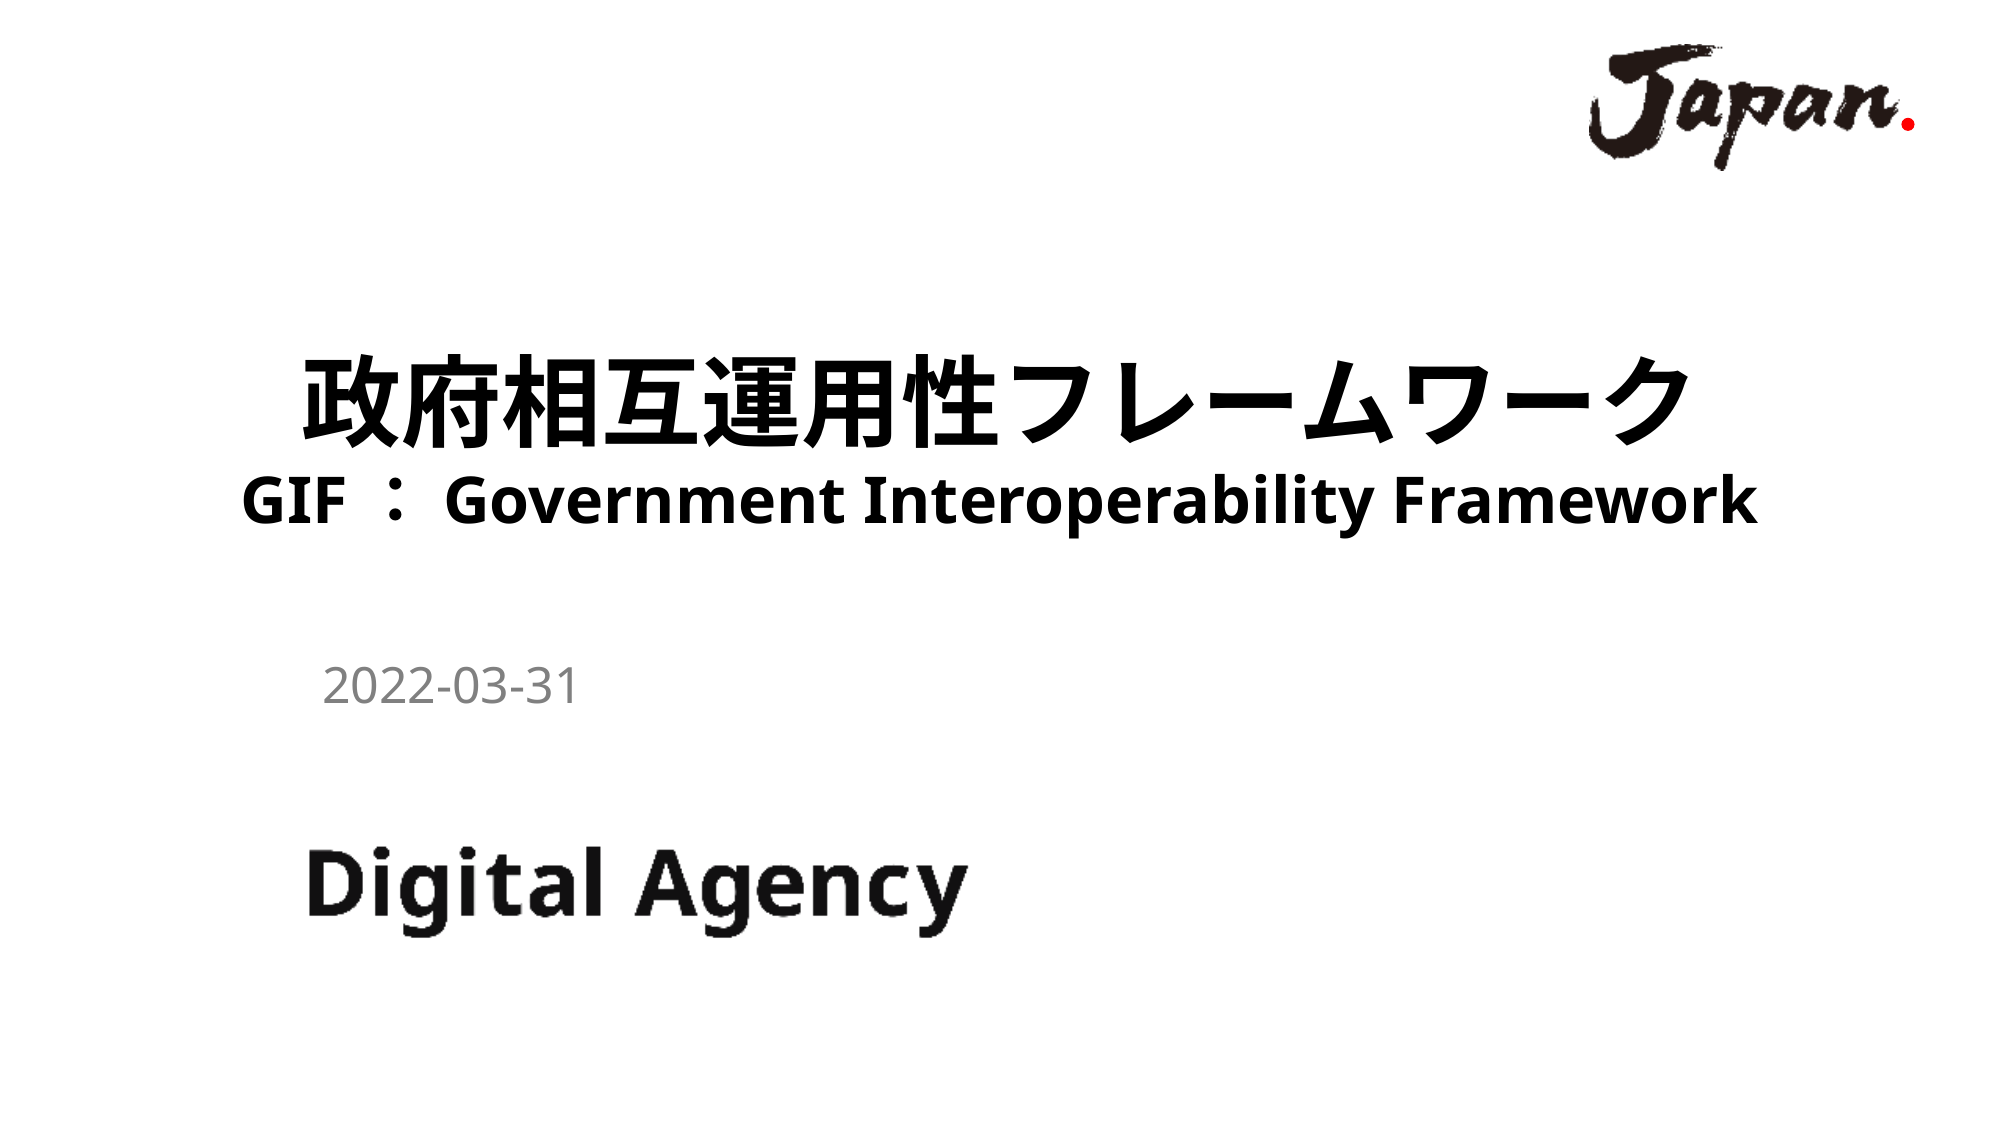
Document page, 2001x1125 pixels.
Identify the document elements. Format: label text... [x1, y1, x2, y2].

picture [266, 803, 1012, 960]
picture [1589, 44, 1900, 171]
subtitle 2022-03-31 [307, 653, 1715, 732]
title 政府相互運用性フレームワーク GIF：Government Interoperability Framework [0, 226, 2000, 545]
